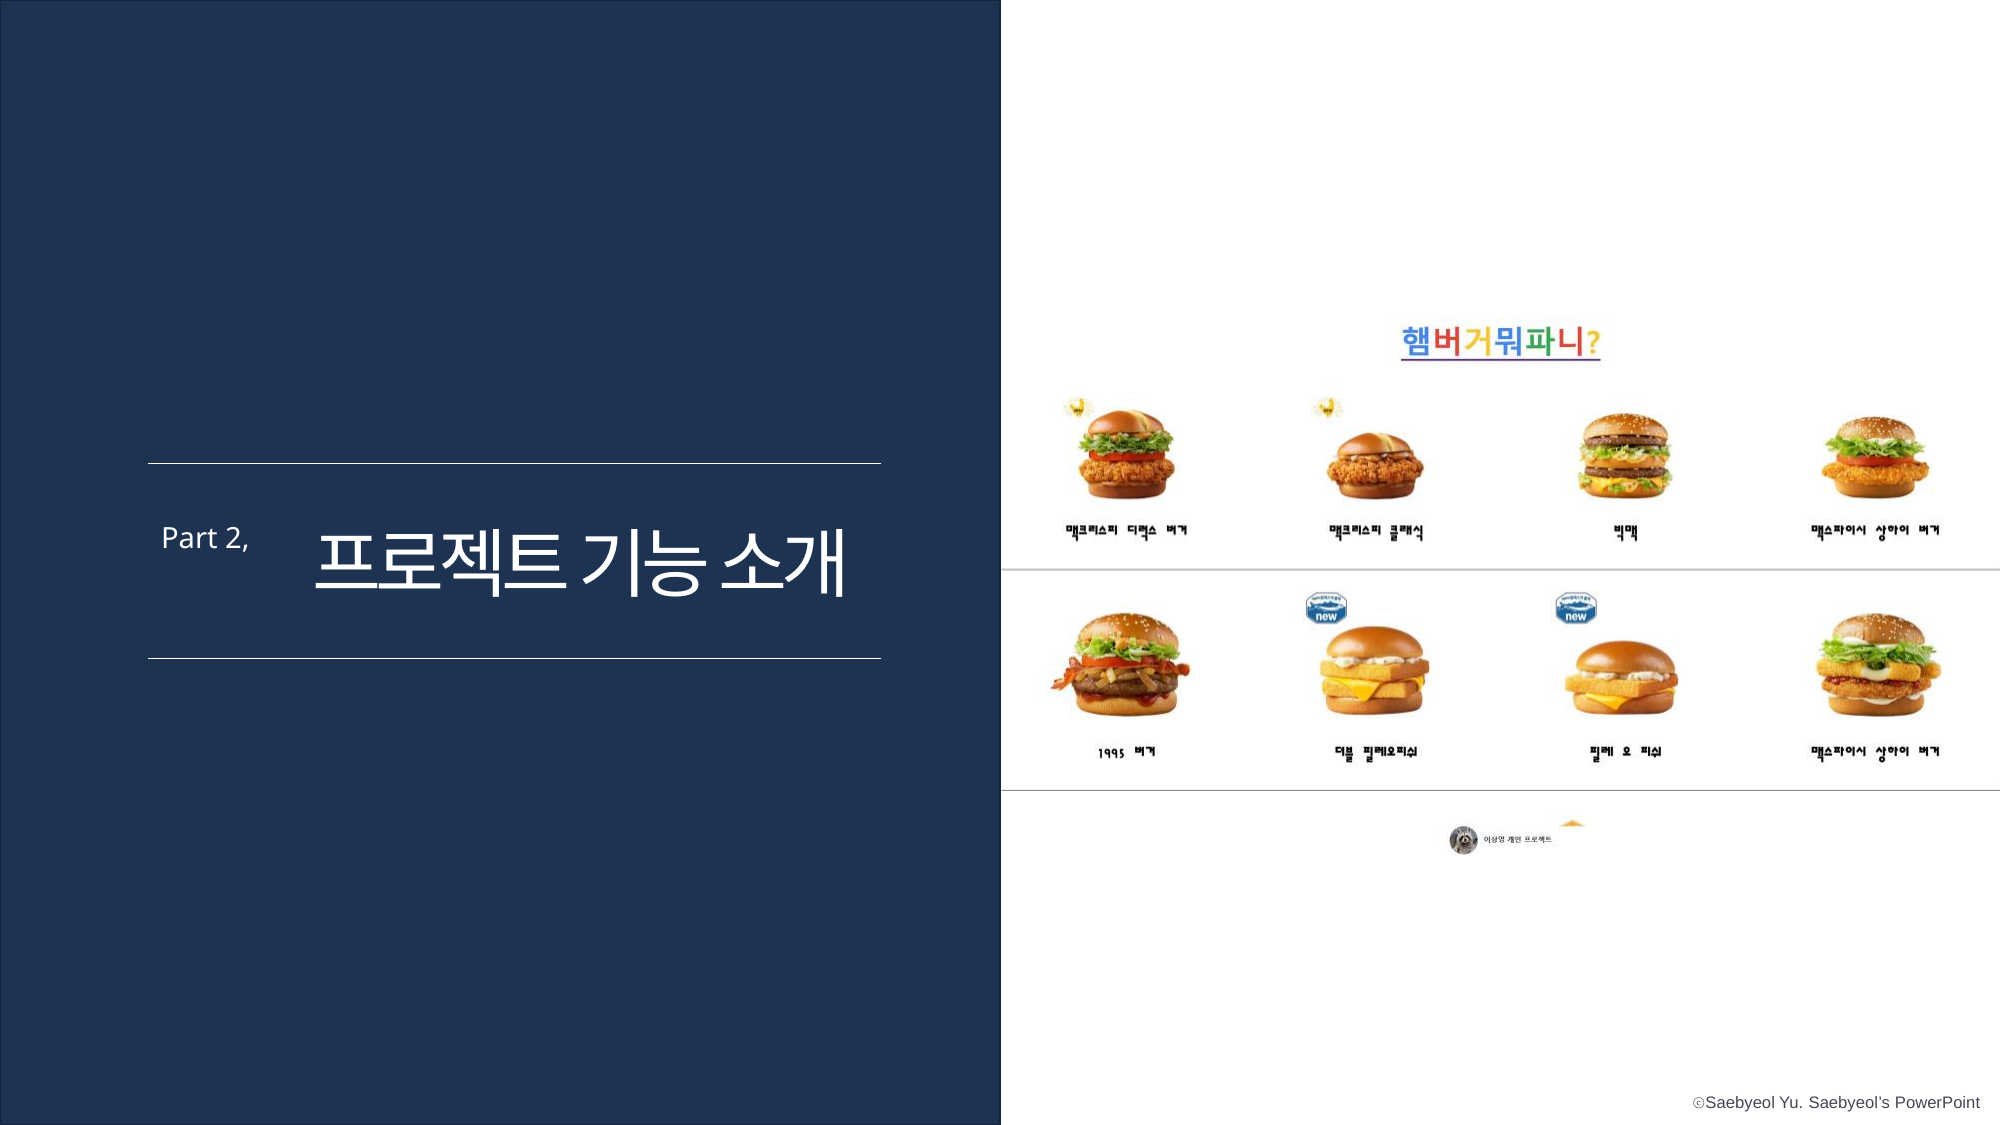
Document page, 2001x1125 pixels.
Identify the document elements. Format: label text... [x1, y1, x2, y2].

text_box Part 2, [146, 511, 273, 562]
picture [878, 302, 2000, 858]
text_box [0, 0, 1001, 1125]
text_box 프로젝트 기능 소개 [298, 509, 866, 615]
